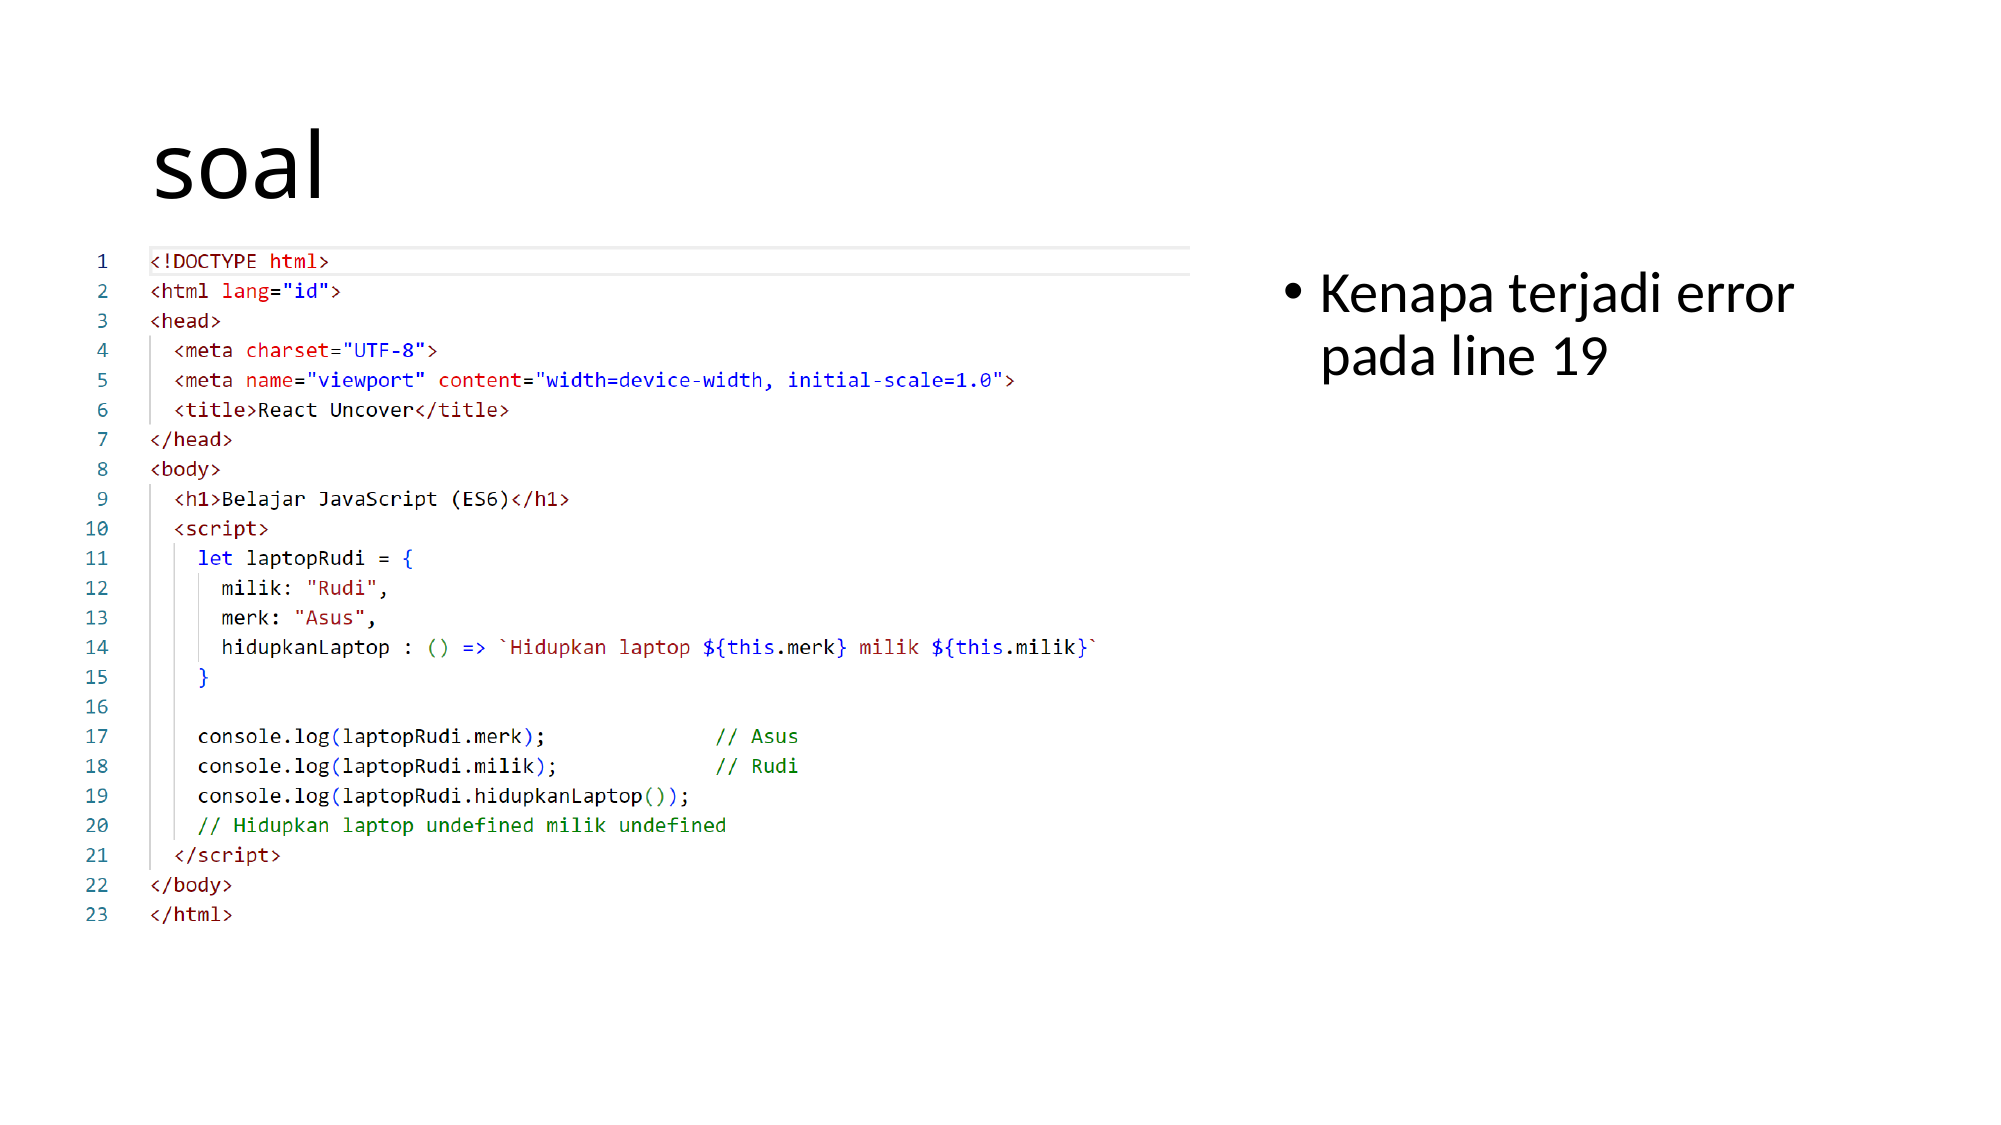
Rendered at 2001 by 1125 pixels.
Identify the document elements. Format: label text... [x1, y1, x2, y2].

title soal [137, 59, 1863, 278]
picture [77, 246, 1190, 947]
list Kenapa terjadi error pada line 19 [1268, 254, 1863, 969]
